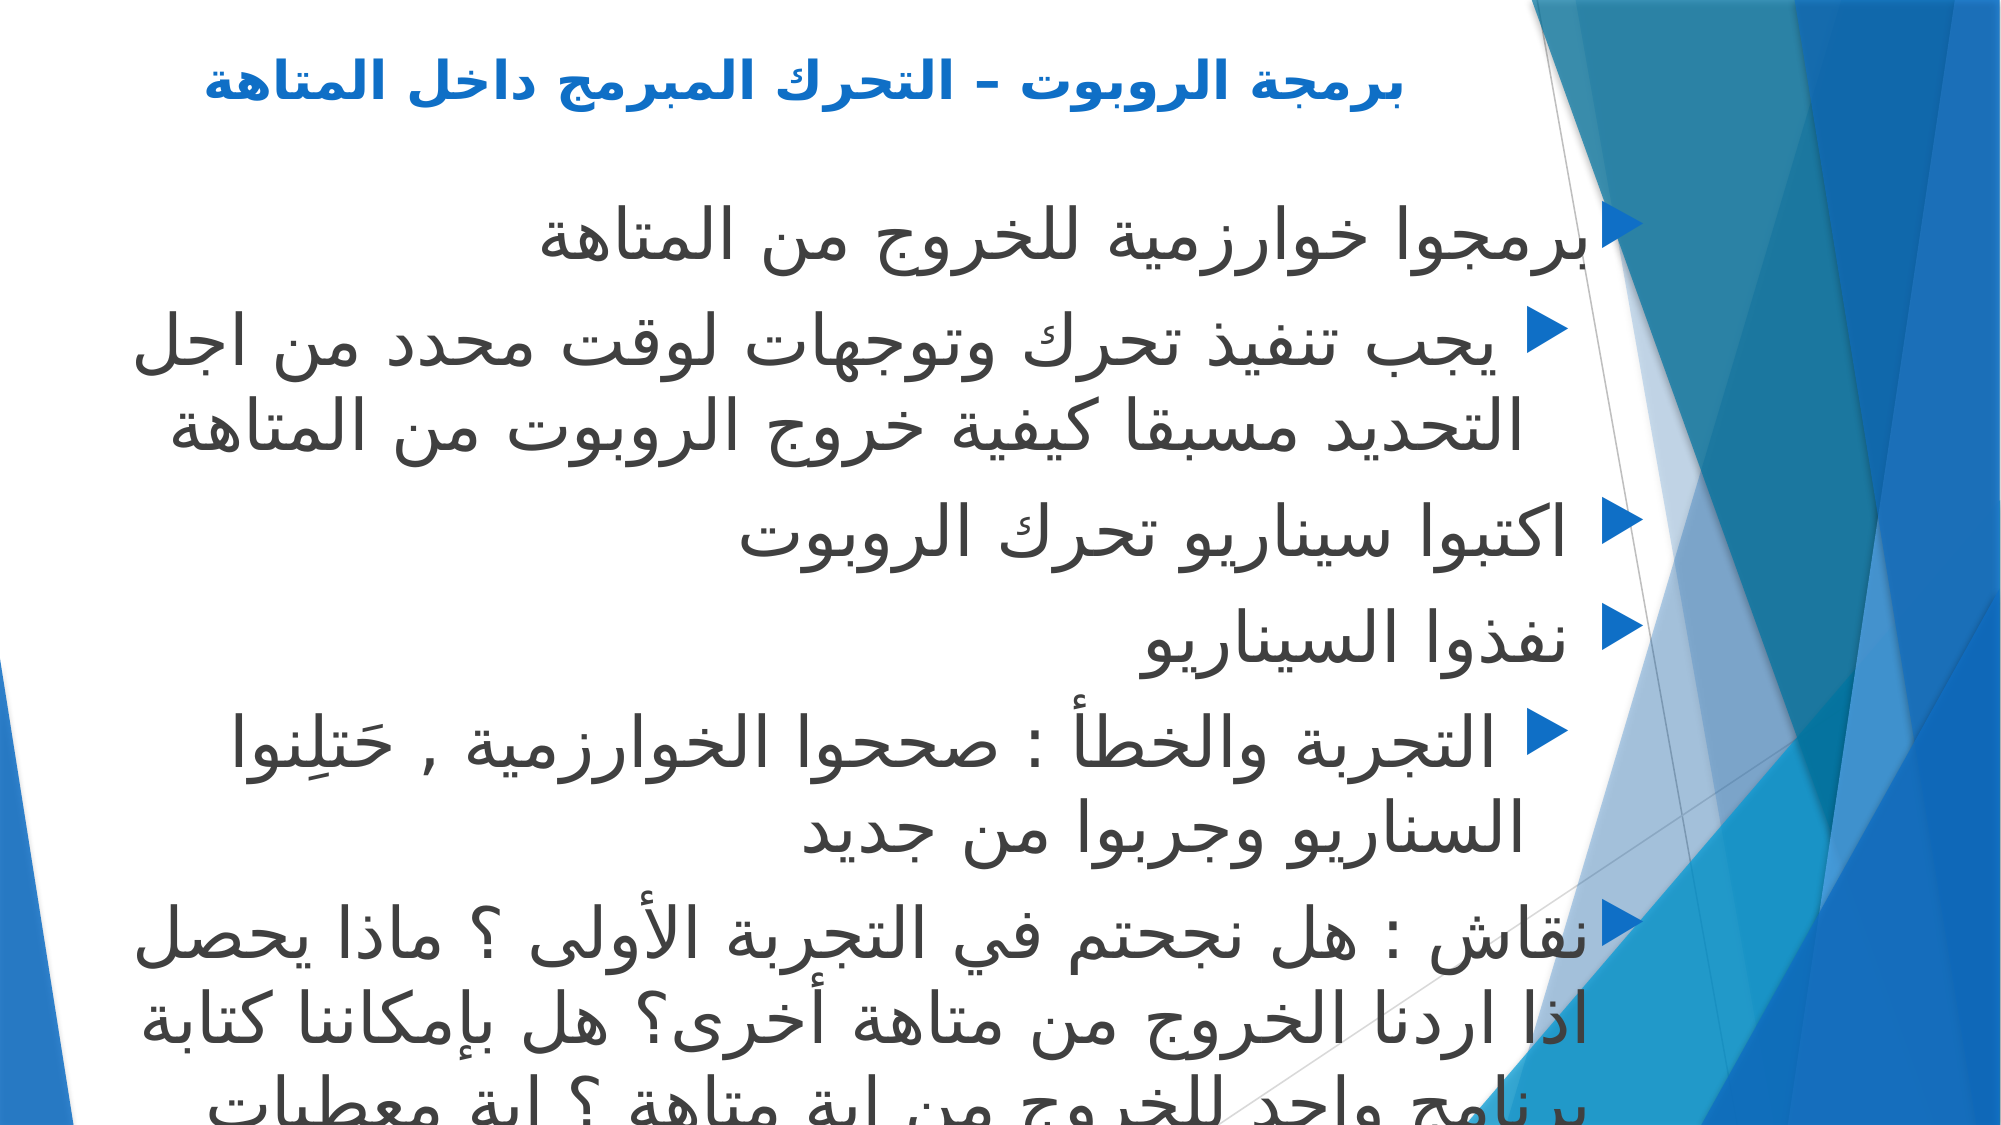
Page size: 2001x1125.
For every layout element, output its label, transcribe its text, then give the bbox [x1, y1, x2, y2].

title برمجة الروبوت – التحرك المبرمج داخل المتاهة [143, 38, 1422, 166]
list برمجوا خوارزمية للخروج من المتاهة يجب تنفيذ تحرك وتوجهات لوقت محدد من اجل التحديد مسبقا كيفية خروج الروبوت من المتاهة اكتبوا سيناريو تحرك الروبوت نفذوا السيناريو التجربة والخطأ : صححوا الخوارزمية , حَتلِنوا السناريو وجربوا من جديد نقاش : هل نجحتم في التجربة الأولى ؟ ماذا يحصل اذا اردنا الخروج من متاهة أخرى؟ هل بإمكاننا كتابة برنامج واحد للخروج من اية متاهة ؟ اية معطيات يحتاج اليها الروبوت لتحقيق هذا الهدف؟ [46, 181, 1665, 1125]
